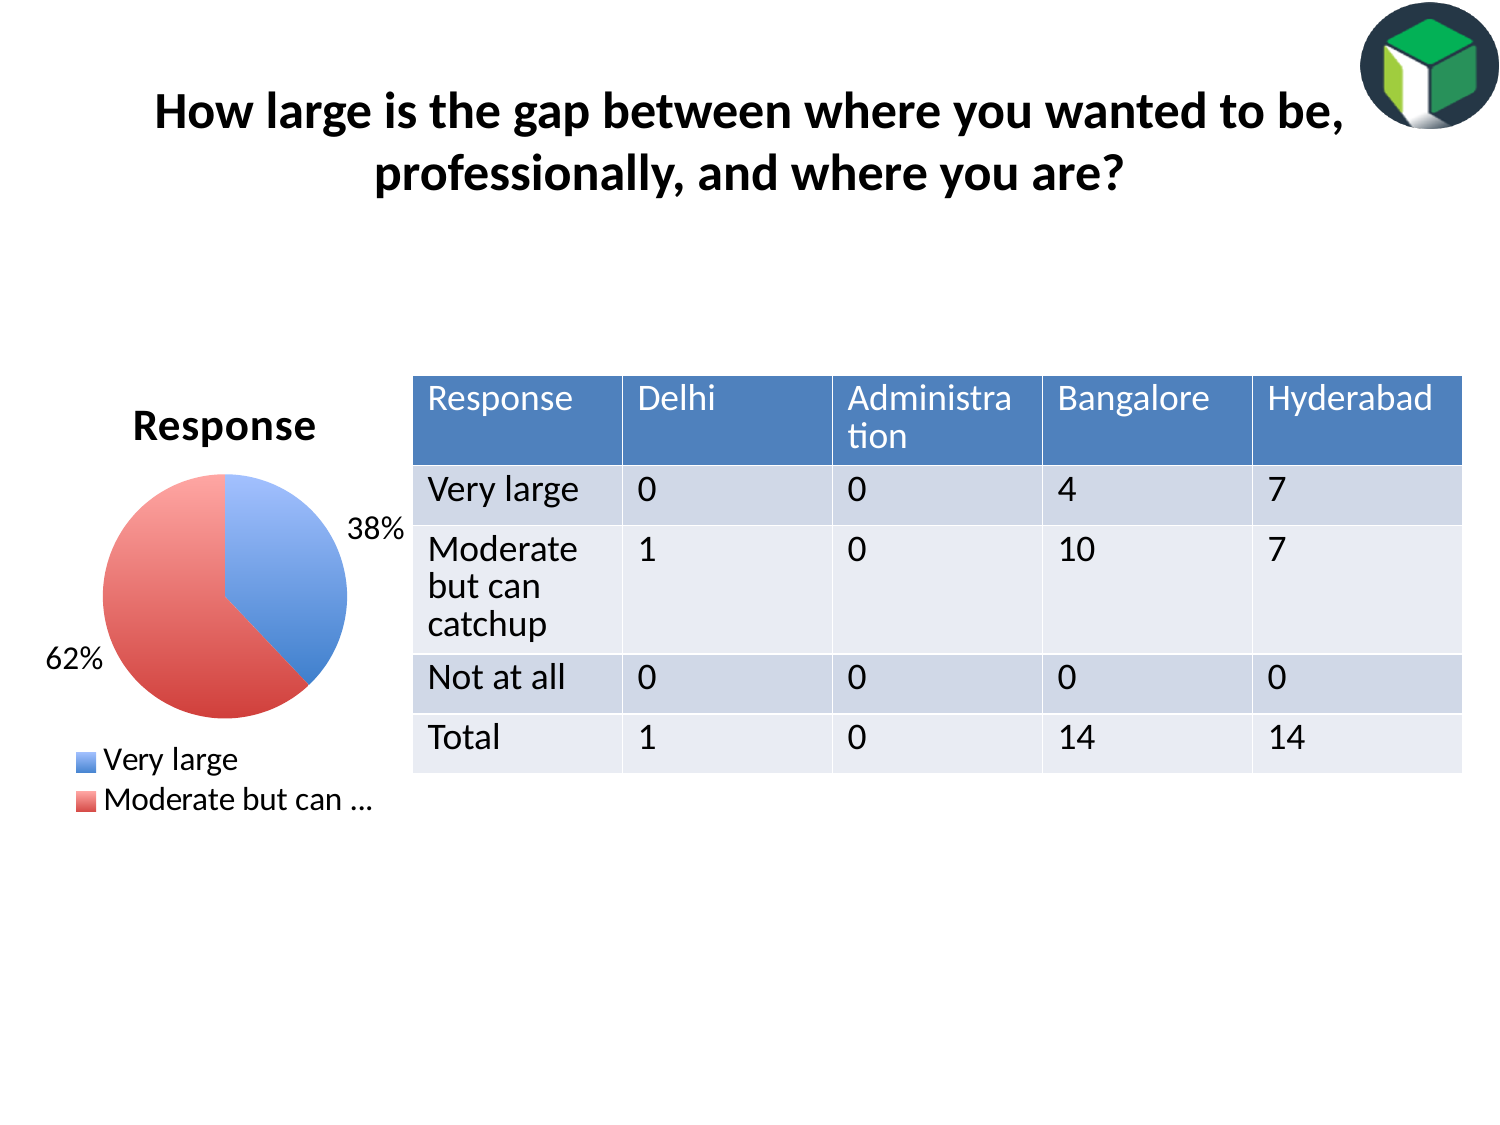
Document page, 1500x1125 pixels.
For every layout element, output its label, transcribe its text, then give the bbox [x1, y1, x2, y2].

title How large is the gap between where you wanted to be, professionally, and where you are? [75, 45, 1425, 233]
table_header Delhi [623, 376, 832, 465]
table_cell Moderate but can catchup [454, 526, 622, 653]
table_cell Total [454, 715, 622, 773]
chart [0, 374, 451, 826]
table_cell 1 [623, 526, 832, 653]
table_cell 7 [1253, 526, 1462, 653]
table_header Bangalore [1043, 376, 1252, 465]
table_cell 1 [623, 715, 832, 773]
picture [1360, 2, 1499, 130]
table_cell 14 [1253, 715, 1462, 773]
table_cell Very large [454, 466, 622, 525]
table_header Administration [833, 376, 1042, 465]
table_cell 0 [833, 655, 1042, 713]
table_cell 0 [1253, 655, 1462, 713]
table_cell 0 [623, 466, 832, 525]
table_cell 0 [833, 466, 1042, 525]
table_header Response [452, 376, 622, 465]
table_cell 0 [623, 655, 832, 713]
table_cell 0 [1043, 655, 1252, 713]
table_header Hyderabad [1253, 376, 1462, 465]
table_cell Not at all [454, 655, 622, 713]
table_cell 10 [1043, 526, 1252, 653]
table_cell 14 [1043, 715, 1252, 773]
table_cell 0 [833, 526, 1042, 653]
table_cell 4 [1043, 466, 1252, 525]
table_cell 7 [1253, 466, 1462, 525]
table_cell 0 [833, 715, 1042, 773]
